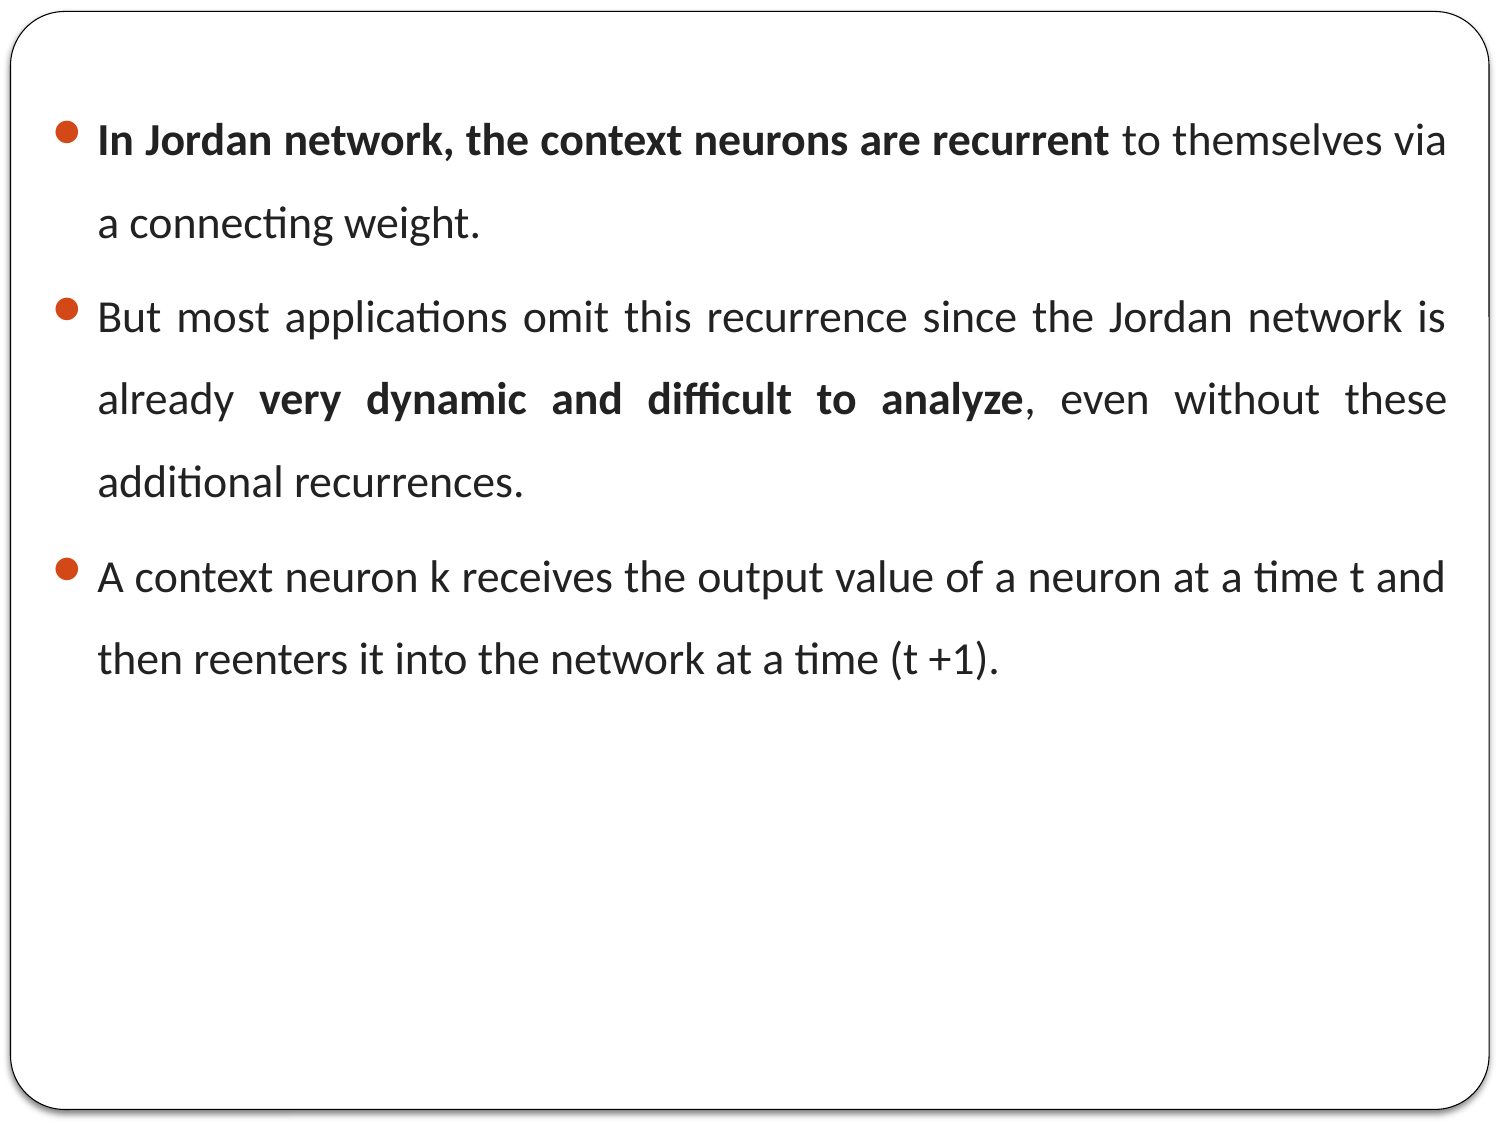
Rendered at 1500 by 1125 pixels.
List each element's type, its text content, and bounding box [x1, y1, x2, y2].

list In Jordan network, the context neurons are recurrent to themselves via a connecting weight. But most applications omit this recurrence since the Jordan network is already very dynamic and difficult to analyze, even without these additional recurrences. A context neuron k receives the output value of a neuron at a time t and then reenters it into the network at a time (t +1). [37, 75, 1463, 1088]
